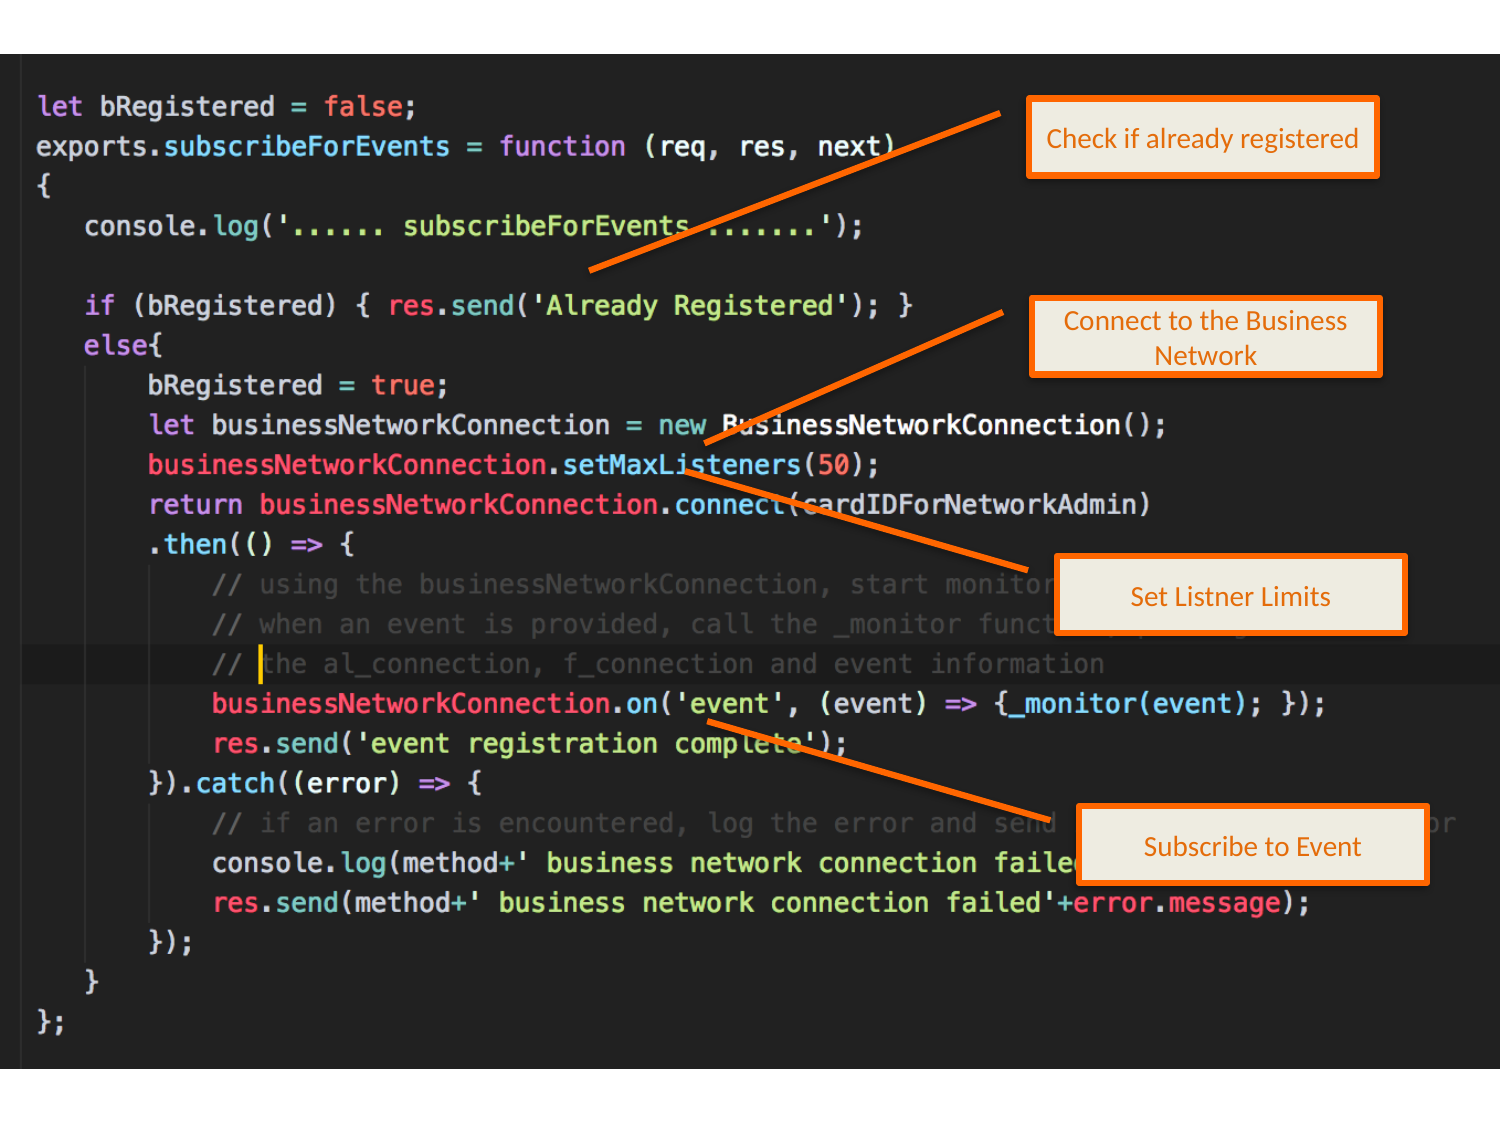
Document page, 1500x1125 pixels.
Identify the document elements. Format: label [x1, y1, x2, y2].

text_box [0, 53, 1500, 1069]
